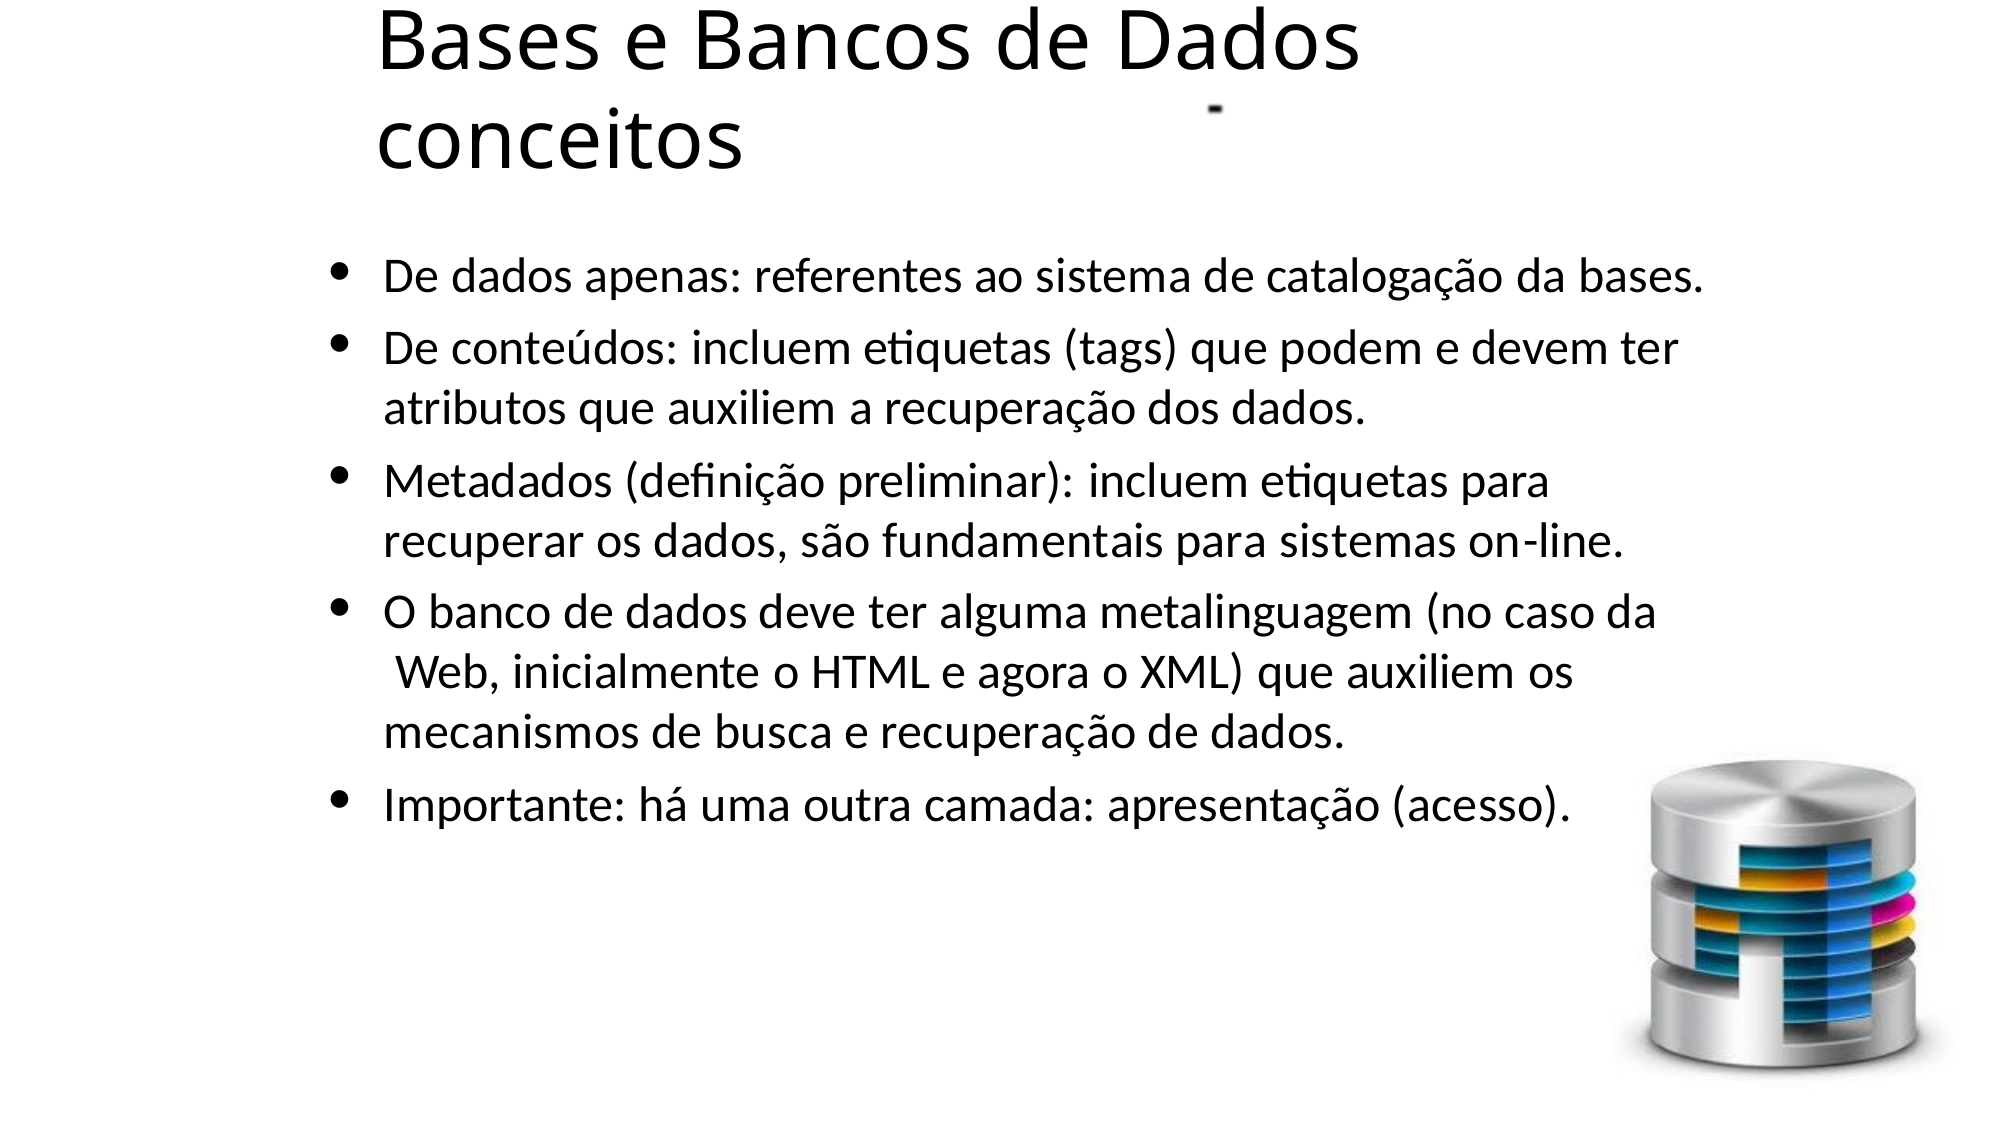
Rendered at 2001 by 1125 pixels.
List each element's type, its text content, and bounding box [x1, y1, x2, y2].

text_box De dados apenas: referentes ao sistema de catalogação da bases. De conteúdos: incluem etiquetas (tags) que podem e devem ter atributos que auxiliem a recuperação dos dados. Metadados (definição preliminar): incluem etiquetas para recuperar os dados, são fundamentais para sistemas on-line. O banco de dados deve ter alguma metalinguagem (no caso da Web, inicialmente o HTML e agora o XML) que auxiliem os mecanismos de busca e recuperação de dados. Importante: há uma outra camada: apresentação (acesso). [325, 228, 1714, 831]
title Bases e Bancos de Dados - conceitos [373, 0, 1557, 185]
picture [1612, 751, 1960, 1090]
picture [1171, 51, 1261, 167]
